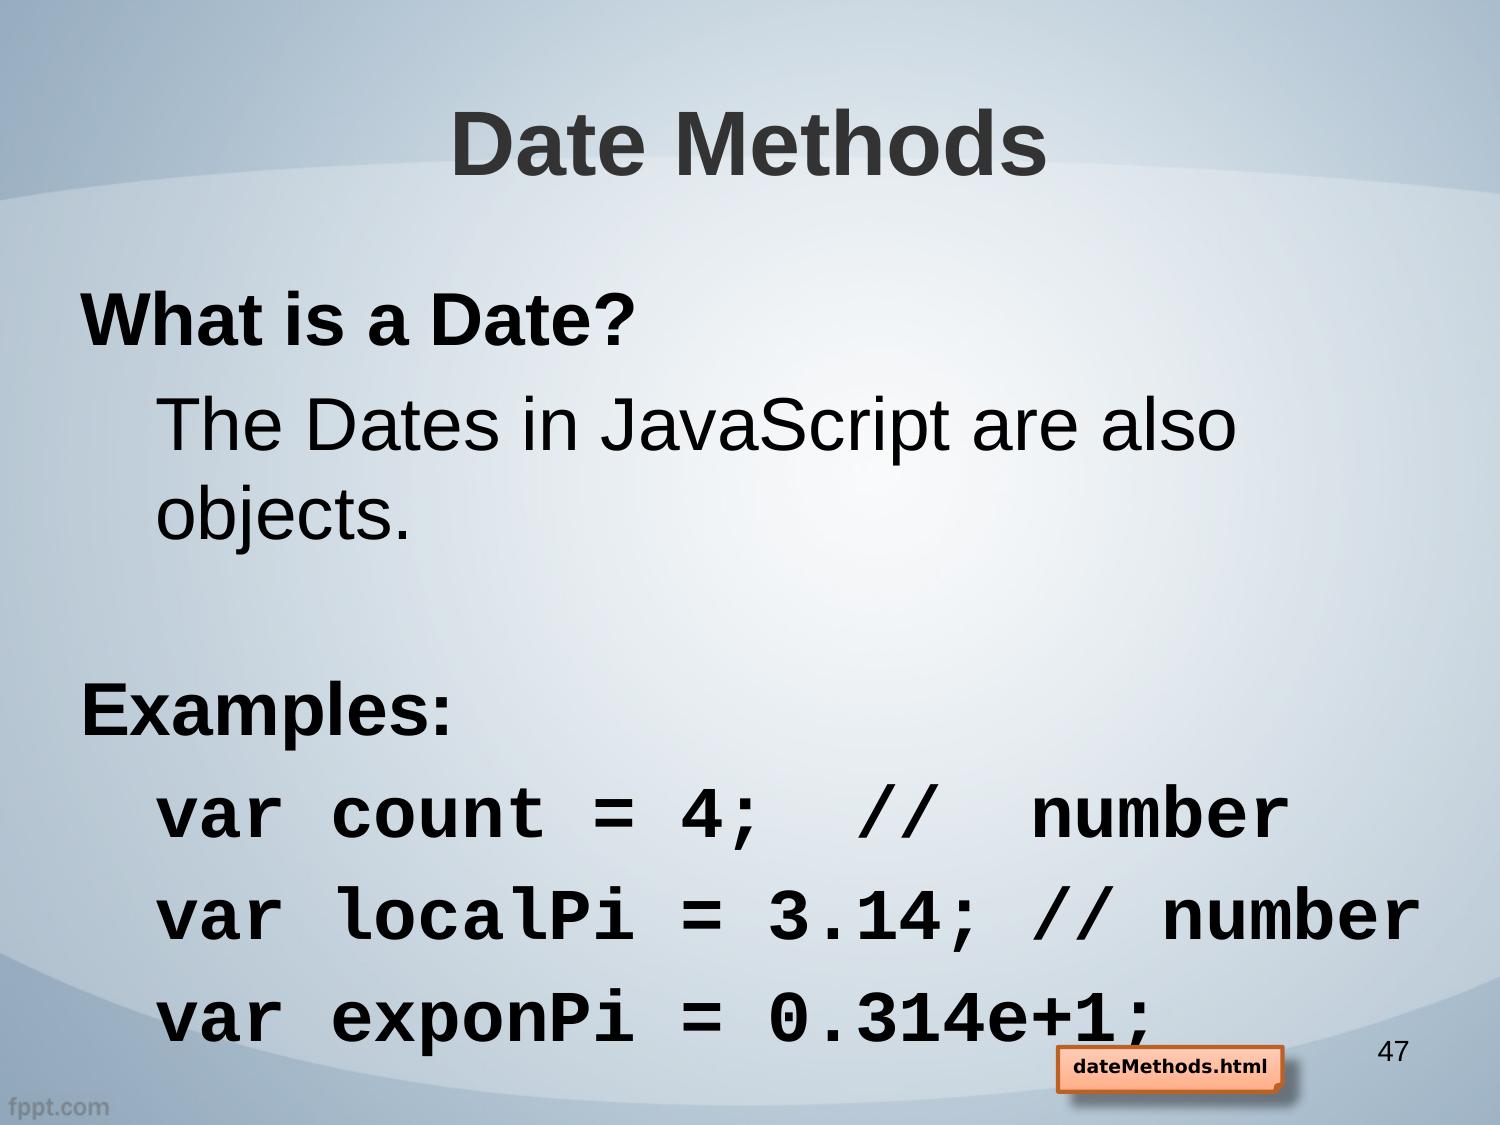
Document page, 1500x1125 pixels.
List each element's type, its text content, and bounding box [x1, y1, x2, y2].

slide_number 47 [1074, 1024, 1425, 1103]
text_box dateMethods.html [1058, 1046, 1283, 1092]
title Date Methods [75, 45, 1425, 233]
picture [0, 0, 1500, 1125]
list What is a Date? The Dates in JavaScript are also objects. Examples: var count = 4; // number var localPi = 3.14; // number var exponPi = 0.314e+1; [64, 262, 1447, 1071]
